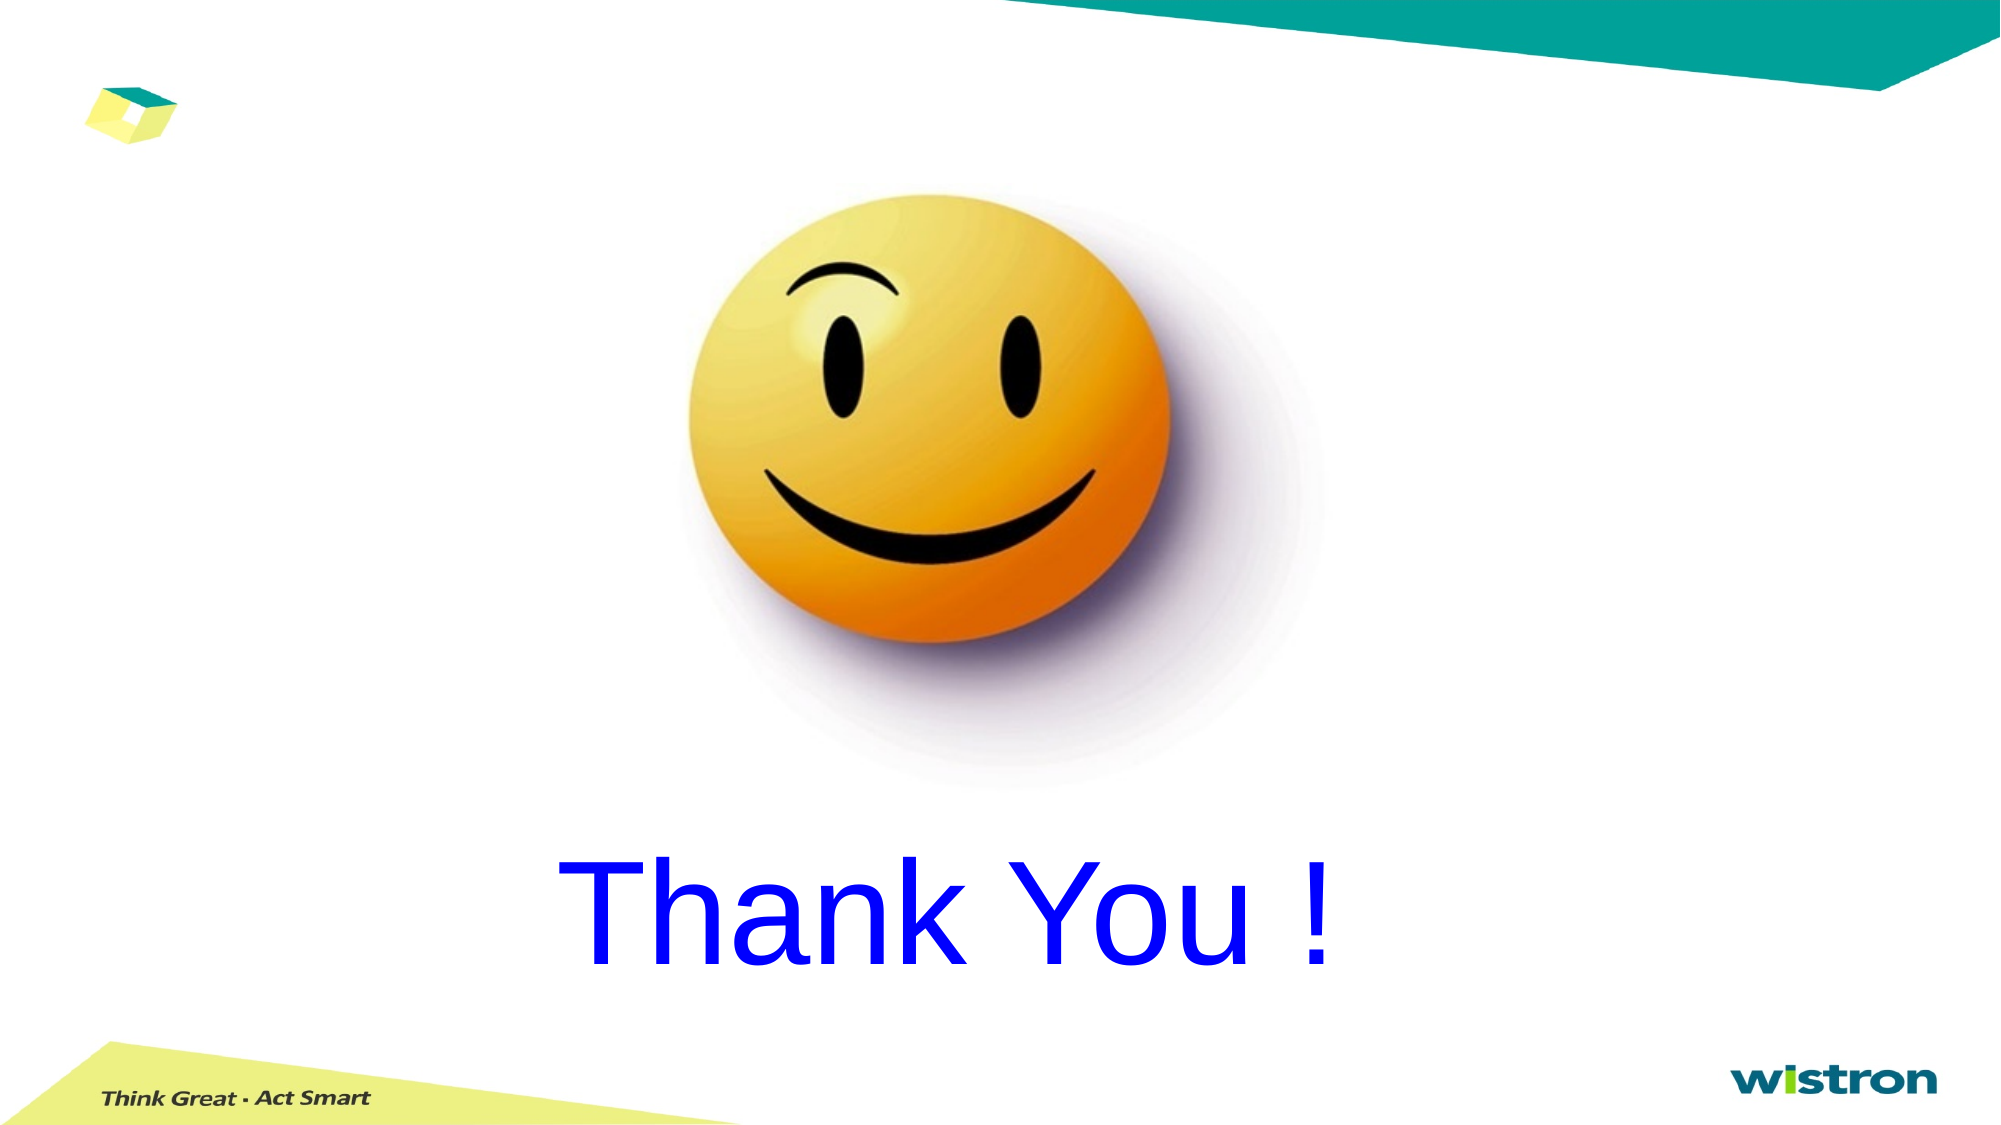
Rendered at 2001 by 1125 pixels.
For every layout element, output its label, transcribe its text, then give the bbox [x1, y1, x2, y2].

picture [0, 0, 2000, 1125]
text_box Thank You ! [525, 808, 1451, 1002]
